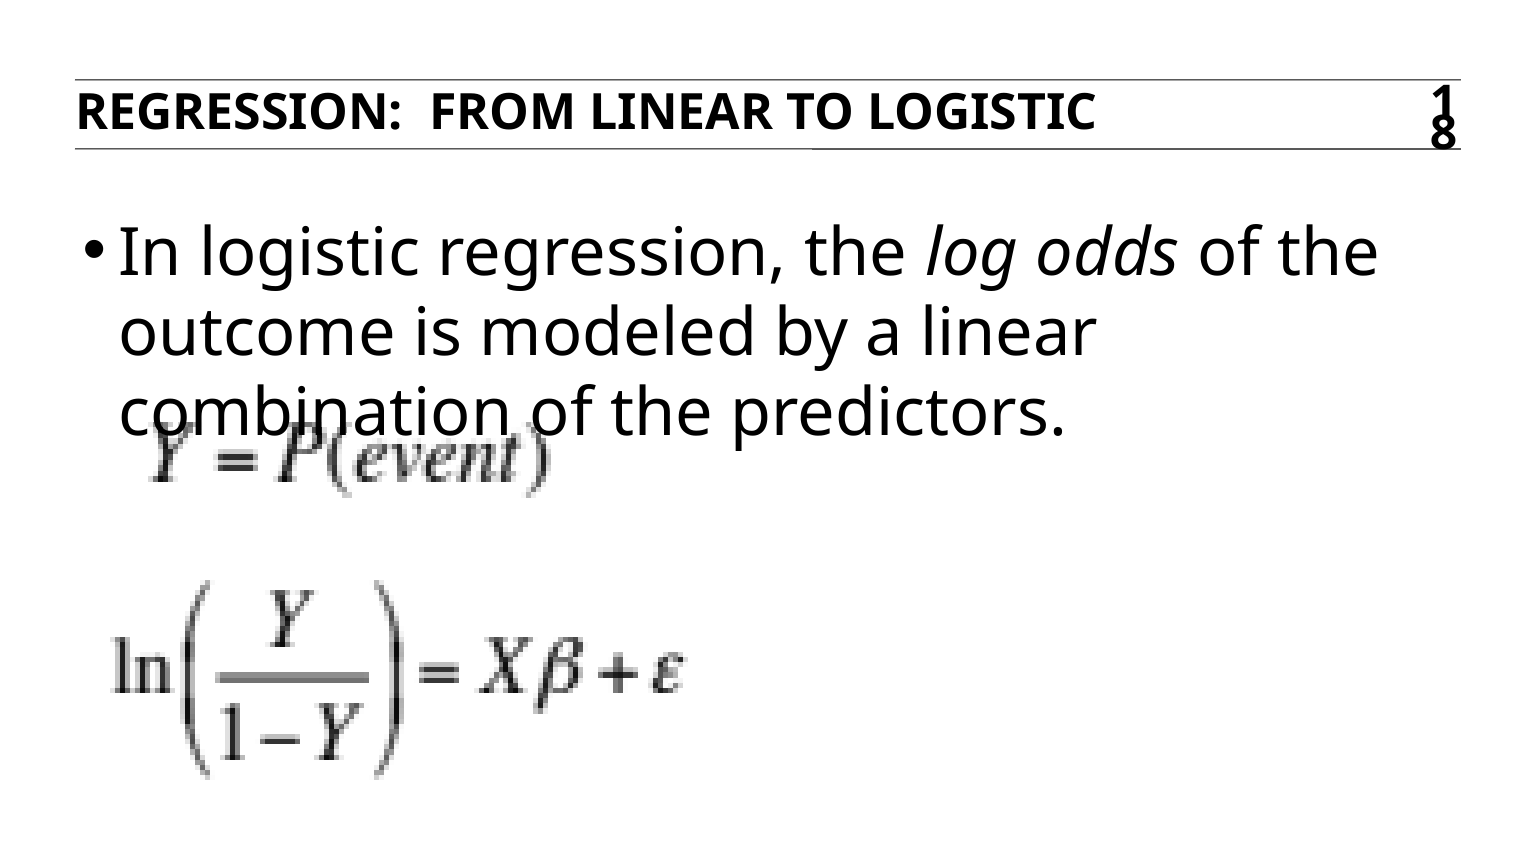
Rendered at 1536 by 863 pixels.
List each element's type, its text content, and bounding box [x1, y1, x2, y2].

list Regression: From Linear to Logistic [60, 81, 1231, 132]
text_box In logistic regression, the log odds of the outcome is modeled by a linear combination of the predictors. [67, 201, 1451, 771]
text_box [139, 405, 556, 511]
slide_number 18 [1419, 86, 1461, 138]
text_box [101, 560, 694, 782]
